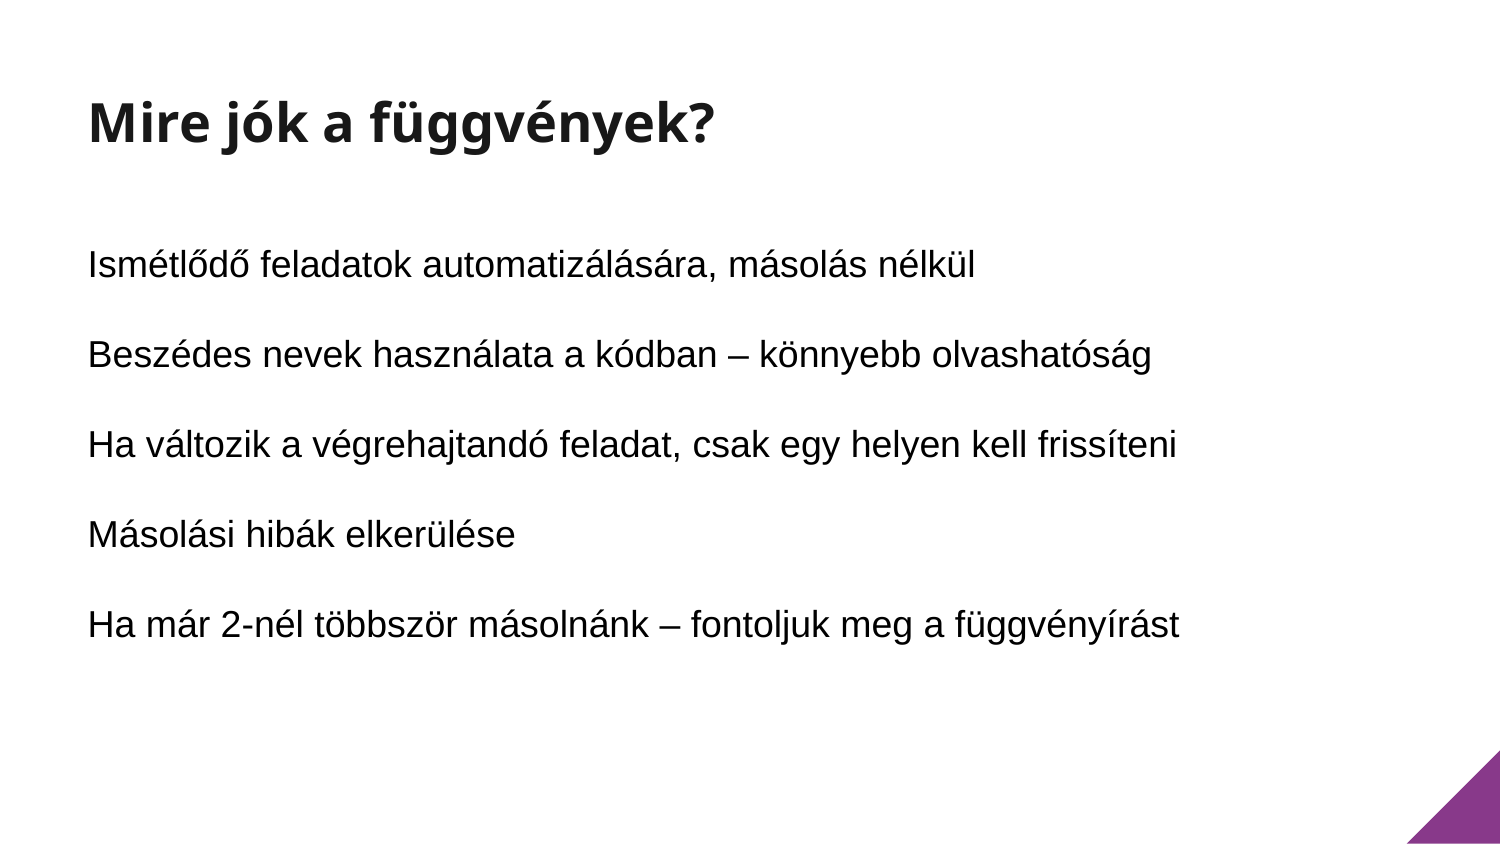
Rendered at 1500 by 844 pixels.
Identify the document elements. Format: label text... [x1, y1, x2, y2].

text_box Ismétlődő feladatok automatizálására, másolás nélkül Beszédes nevek használata a kódban – könnyebb olvashatóság Ha változik a végrehajtandó feladat, csak egy helyen kell frissíteni Másolási hibák elkerülése Ha már 2-nél többször másolnánk – fontoljuk meg a függvényírást [72, 232, 1446, 788]
title Mire jók a függvények? [72, 72, 837, 214]
